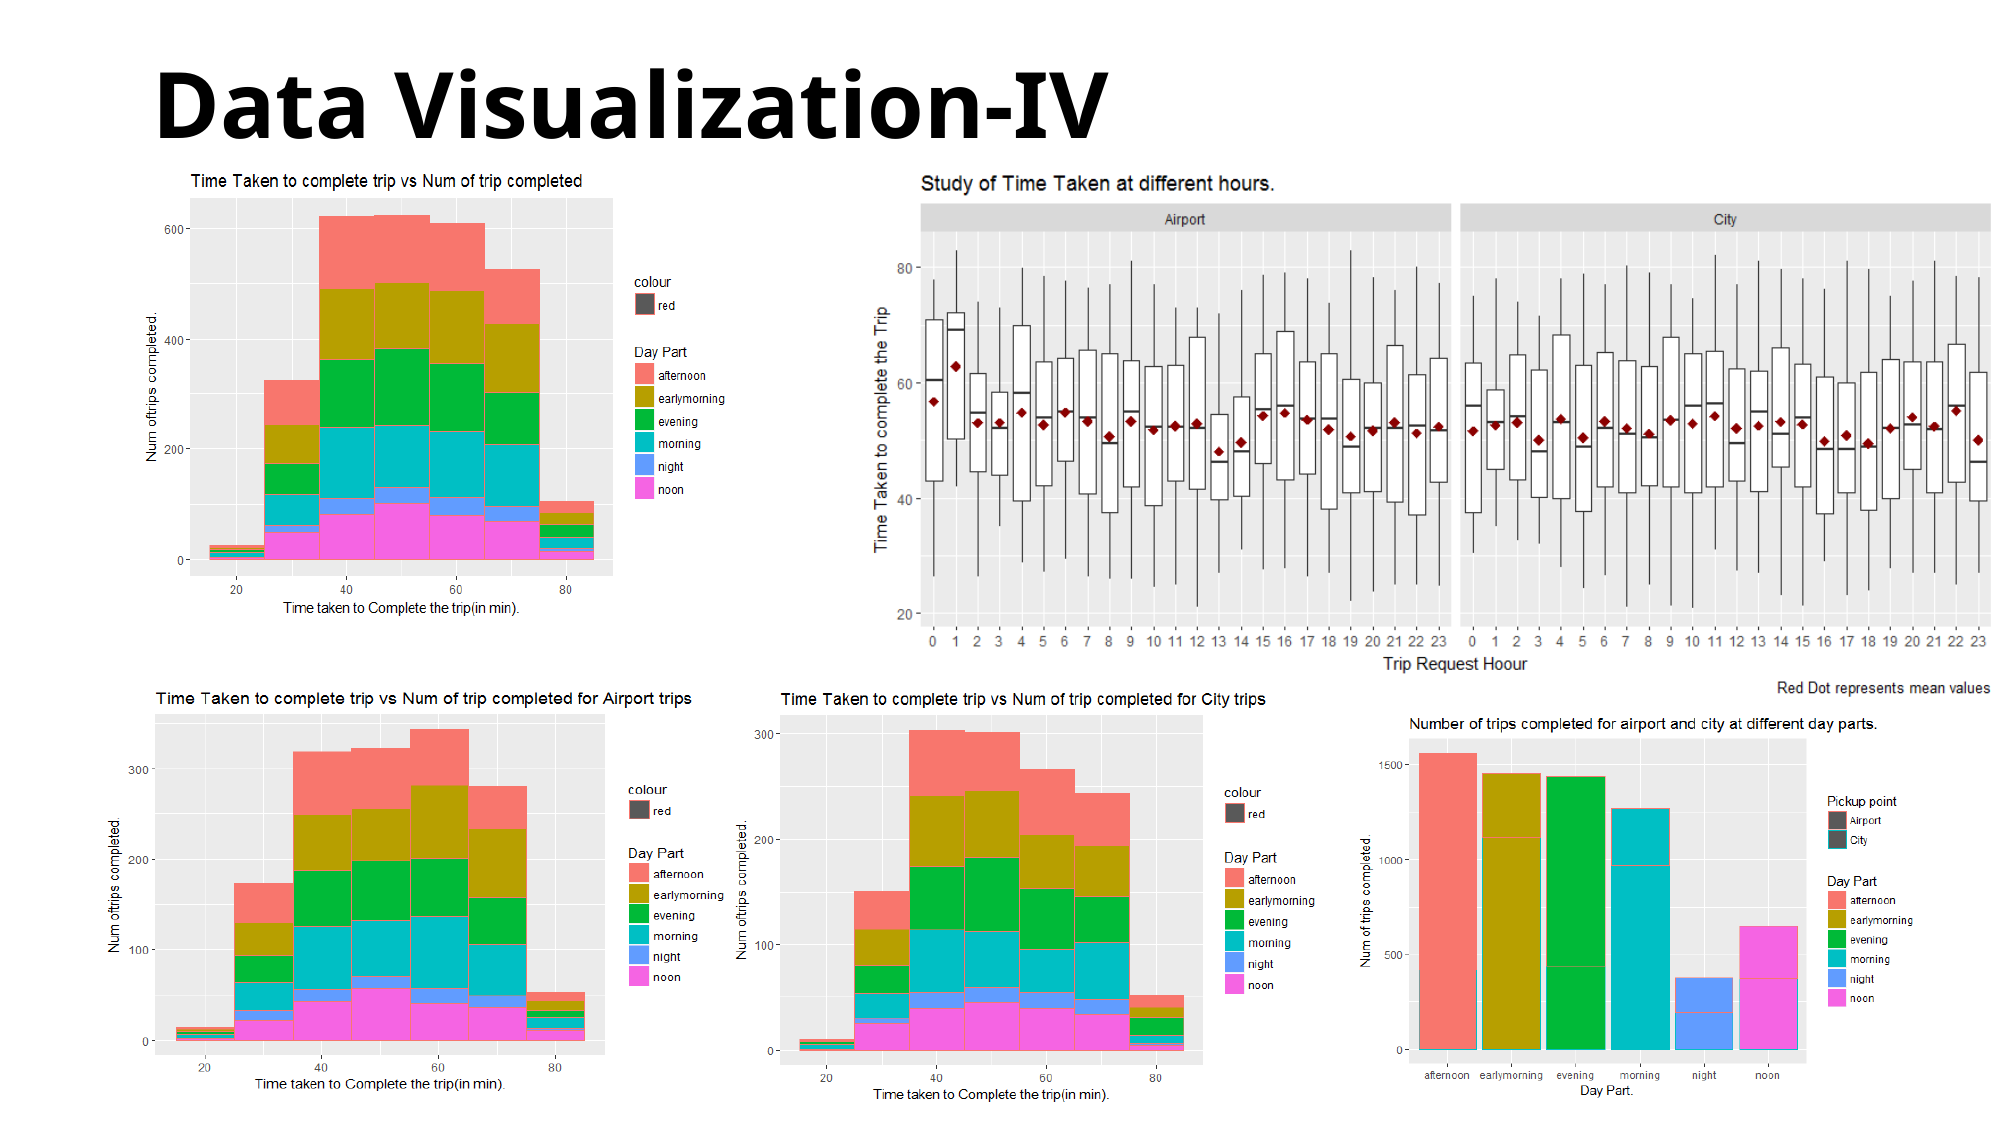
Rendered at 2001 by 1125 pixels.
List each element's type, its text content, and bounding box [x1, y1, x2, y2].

picture [99, 165, 2000, 1109]
title Data Visualization-IV [137, 39, 1863, 178]
picture [1352, 710, 1926, 1103]
picture [137, 165, 738, 622]
